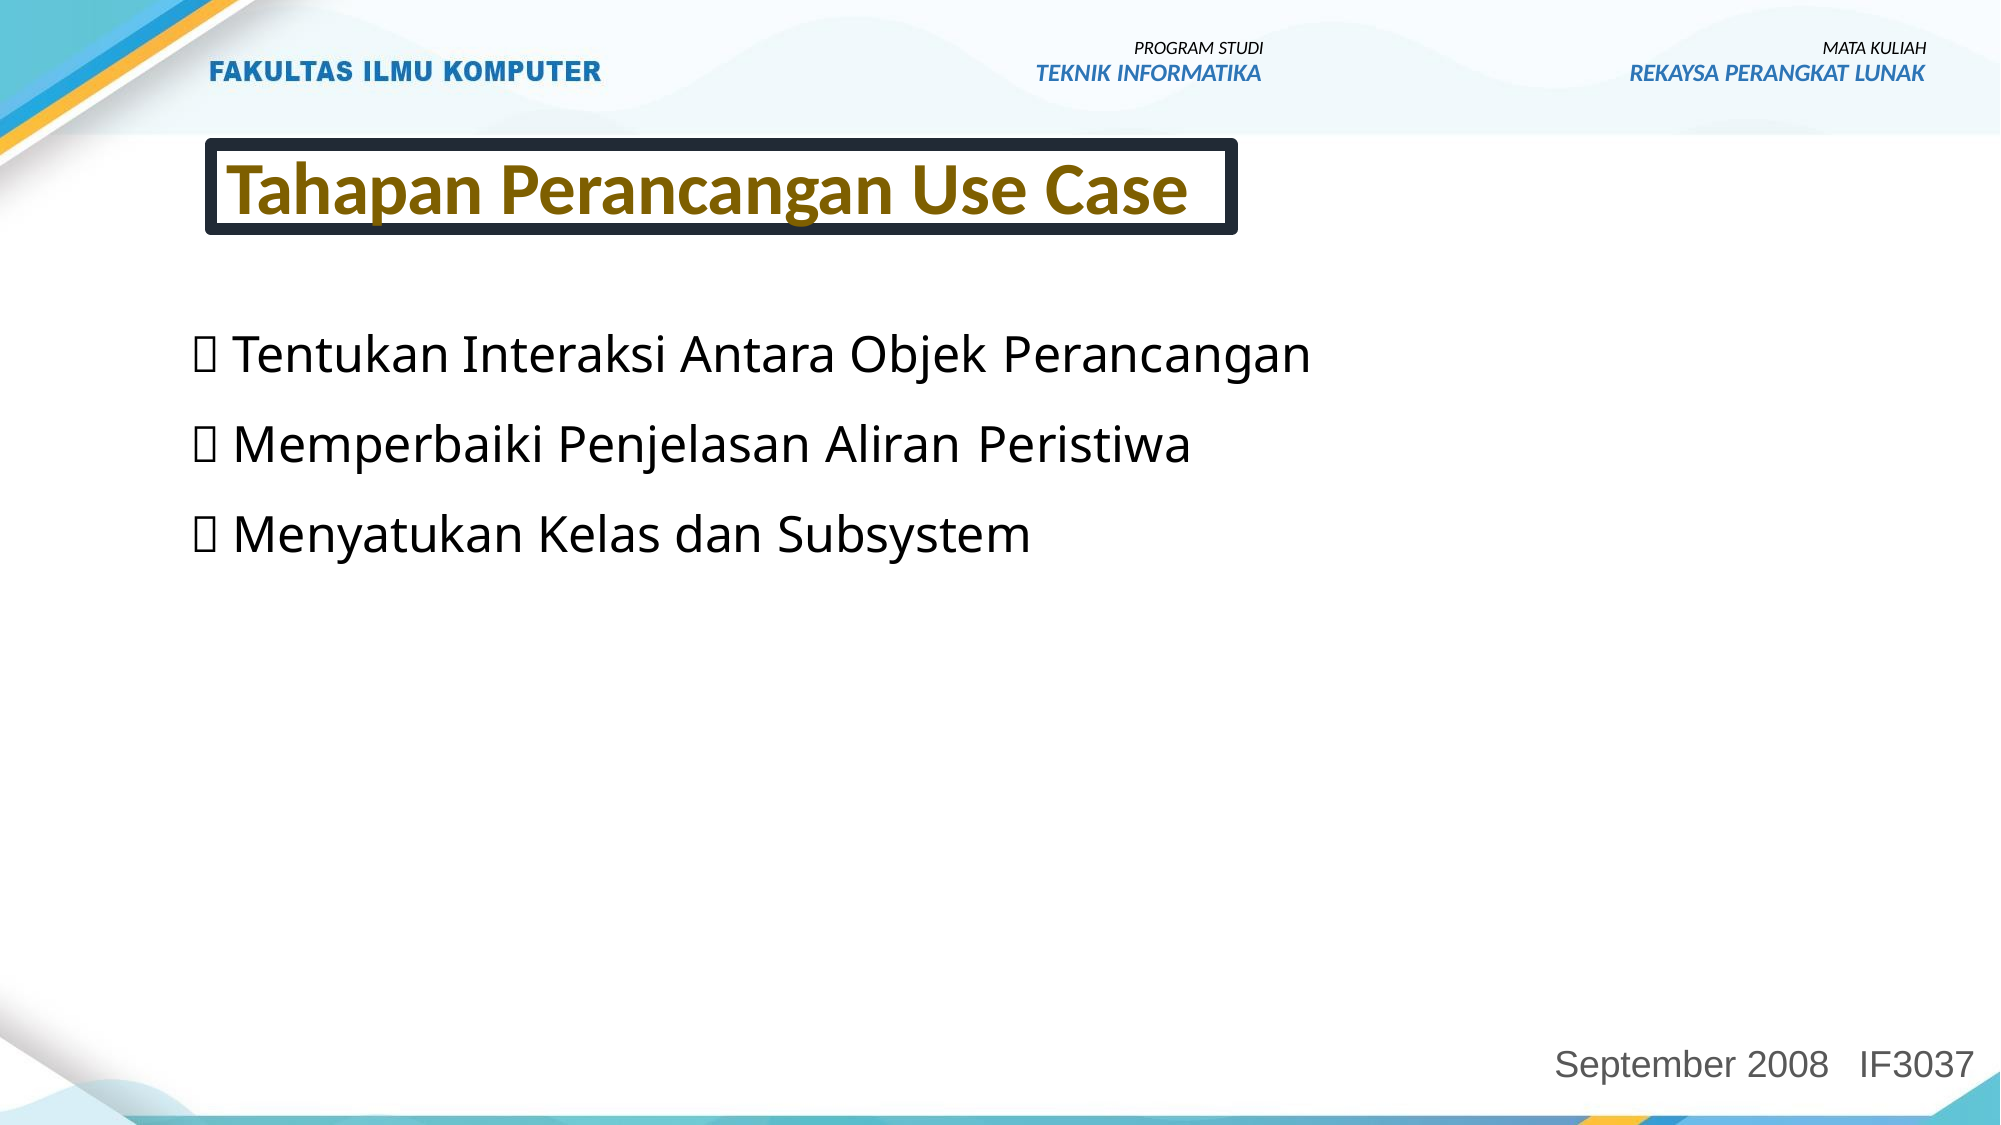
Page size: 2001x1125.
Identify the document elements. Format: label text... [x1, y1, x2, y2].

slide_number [1552, 1041, 1834, 1125]
picture [0, 0, 2000, 1125]
text_box MATA KULIAH REKAYSA PERANGKAT LUNAK [1627, 35, 1933, 87]
text_box PROGRAM STUDI TEKNIK INFORMATIKA [1033, 35, 1268, 87]
text_box Tahapan Perancangan Use Case [211, 144, 1232, 230]
text_box  Tentukan Interaksi Antara Objek Perancangan  Memperbaiki Penjelasan Aliran Peristiwa  Menyatukan Kelas dan Subsystem [188, 290, 1335, 563]
footer IF3037 [1856, 1041, 1978, 1125]
